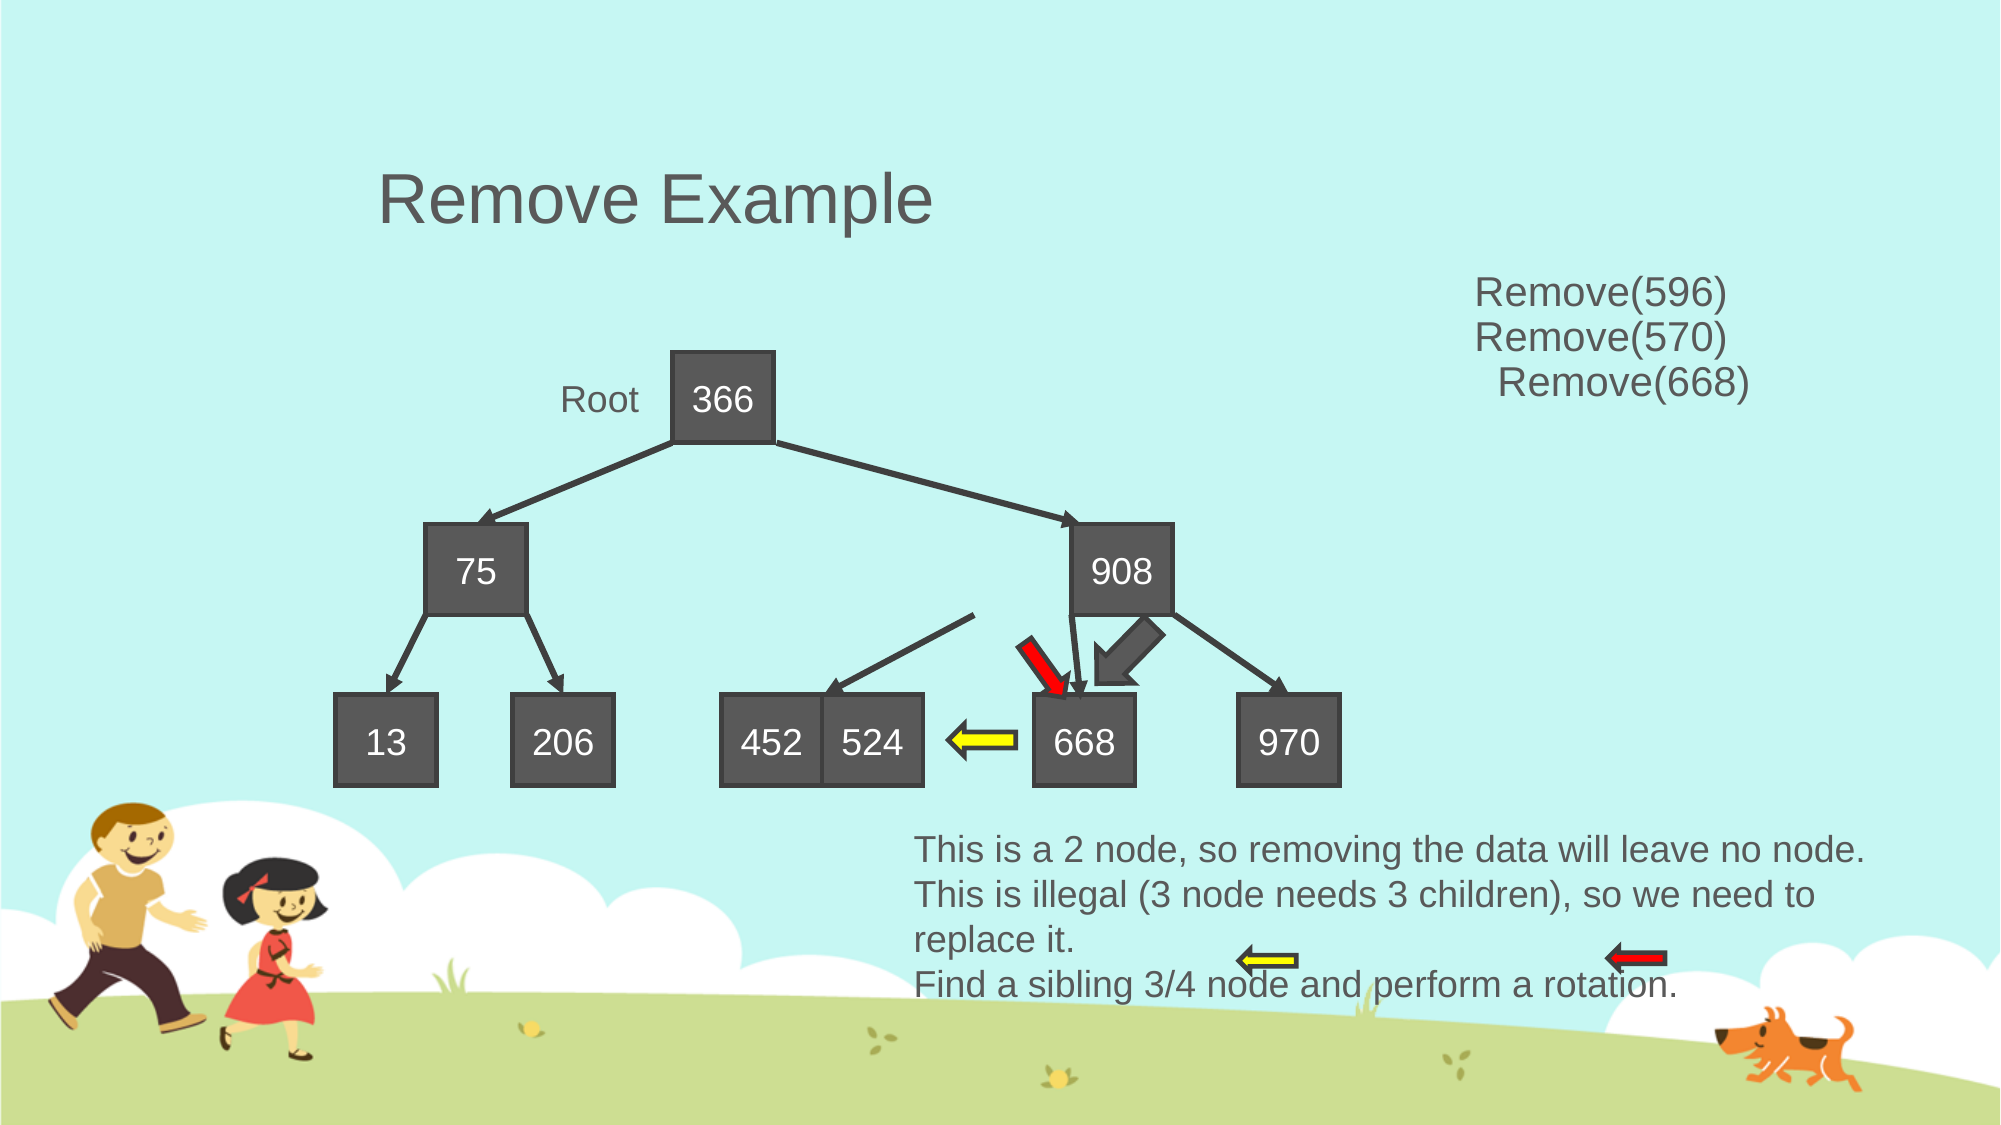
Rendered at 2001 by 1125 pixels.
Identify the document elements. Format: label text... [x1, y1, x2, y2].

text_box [1173, 614, 1290, 695]
text_box 206 [512, 694, 614, 786]
text_box 524 [822, 701, 924, 786]
text_box 75 [425, 524, 527, 615]
text_box 668 [1034, 694, 1135, 786]
text_box [1238, 949, 1297, 972]
text_box [1018, 637, 1066, 698]
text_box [526, 614, 564, 695]
text_box [1096, 616, 1164, 684]
text_box 908 [1071, 524, 1173, 615]
text_box [1607, 946, 1666, 970]
text_box 13 [335, 694, 437, 786]
text_box This is a 2 node, so removing the data will leave no node. This is illegal (3 node needs 3 children), so we need to replace it. Find a sibling 3/4 node and perform a rotation. [898, 817, 1961, 1058]
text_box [385, 614, 426, 695]
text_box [476, 442, 673, 525]
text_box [776, 442, 1082, 525]
title Remove Example [362, 50, 1900, 247]
text_box 366 [672, 351, 774, 443]
text_box [948, 724, 1016, 757]
text_box Root [544, 367, 657, 427]
list Remove(596) Remove(570) Remove(668) [1451, 262, 1900, 817]
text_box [823, 614, 975, 695]
text_box 970 [1238, 694, 1340, 786]
picture [0, 0, 2001, 1125]
text_box 452 [721, 694, 822, 786]
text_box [1071, 614, 1081, 701]
